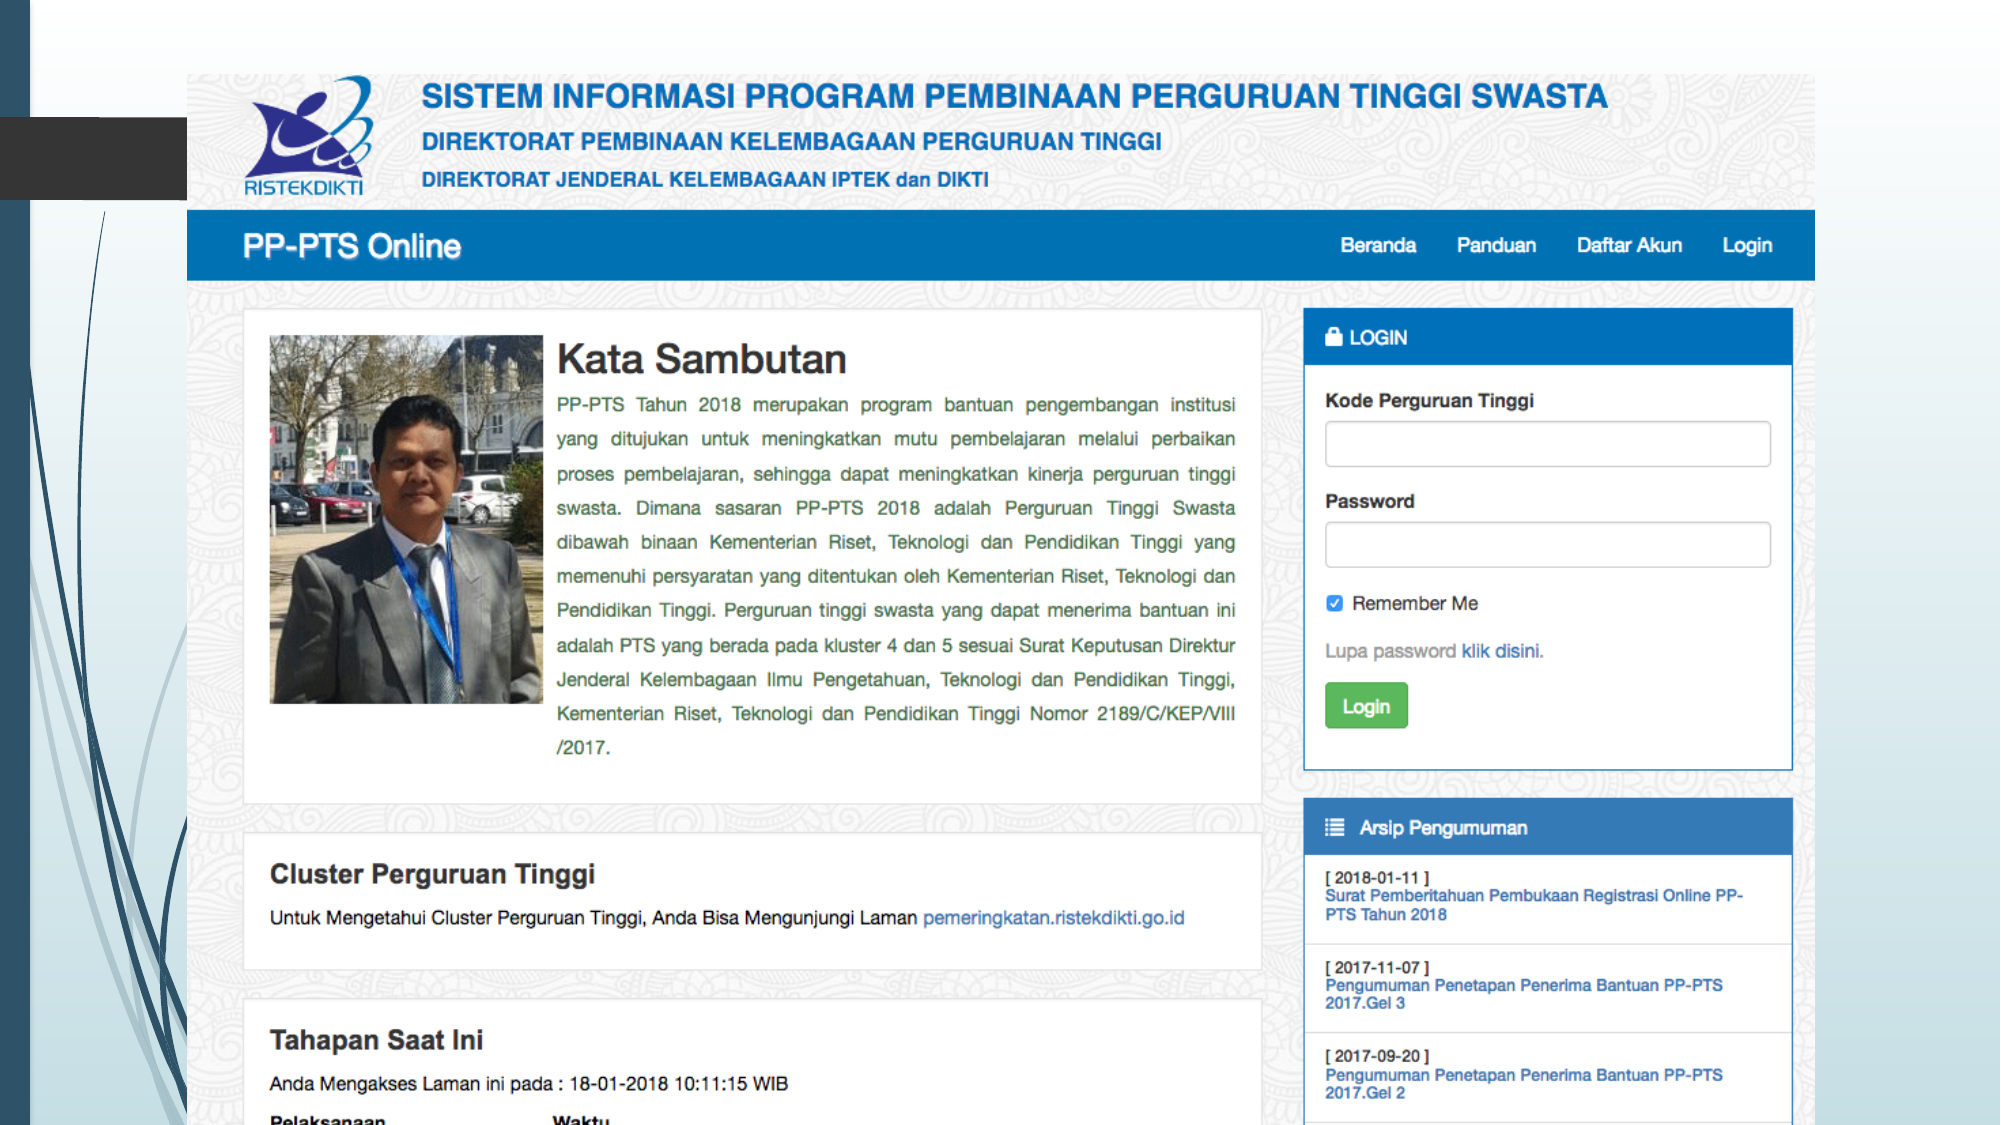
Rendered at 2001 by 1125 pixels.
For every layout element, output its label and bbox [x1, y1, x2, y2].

picture [187, 74, 1815, 1125]
